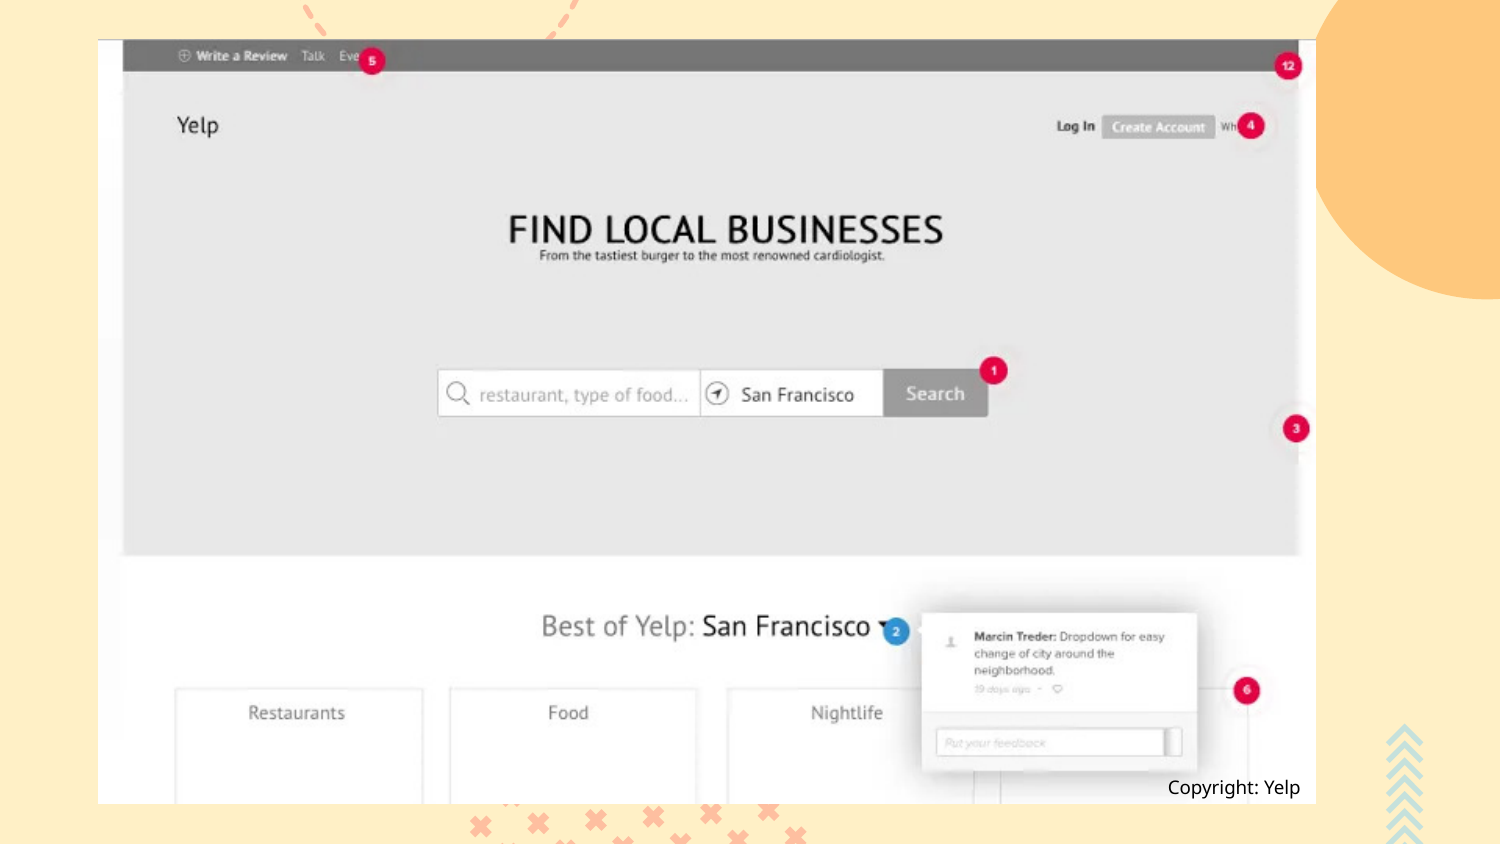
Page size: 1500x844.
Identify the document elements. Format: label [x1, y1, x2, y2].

picture [98, 39, 1316, 805]
